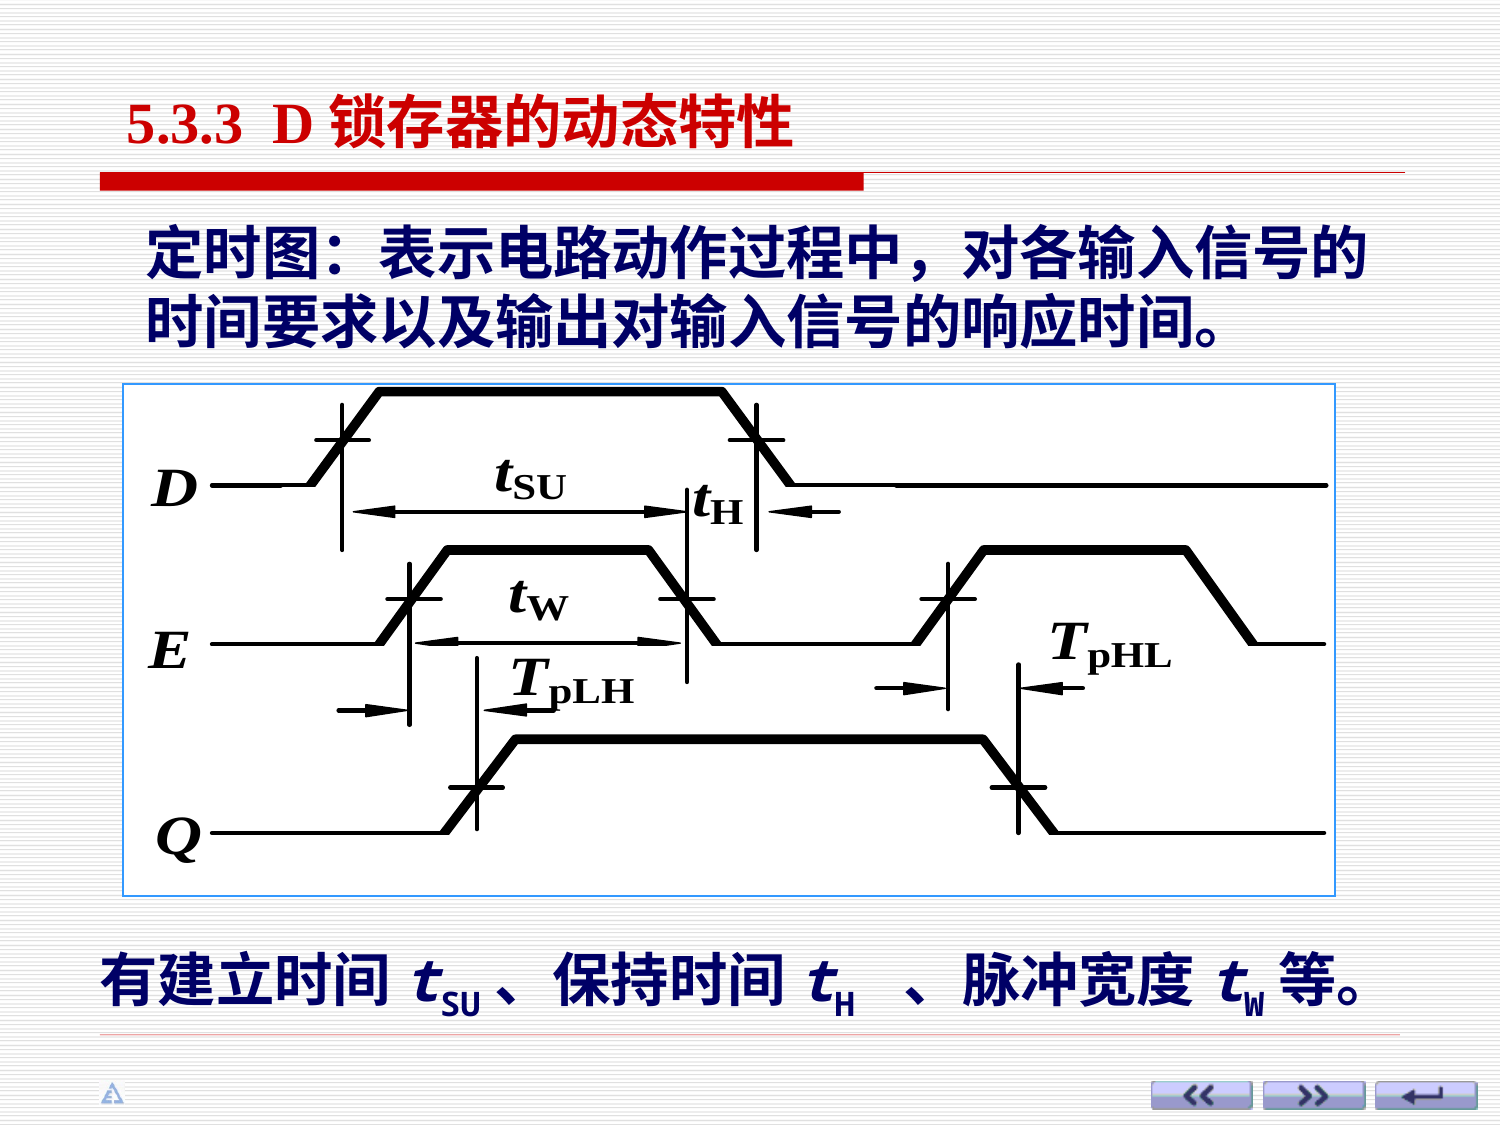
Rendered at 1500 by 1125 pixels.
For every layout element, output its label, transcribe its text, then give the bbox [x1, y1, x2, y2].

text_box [123, 385, 1334, 895]
picture [0, 428, 1500, 1125]
text_box 5.3.3 D锁存器的动态特性 [112, 78, 816, 163]
text_box 定时图：表示电路动作过程中，对各输入信号的 时间要求以及输出对输入信号的响应时间。 [130, 208, 1384, 363]
text_box 有建立时间tSU、保持时间tH 、脉冲宽度tW等。 [84, 936, 1423, 1031]
picture [0, 0, 1500, 427]
